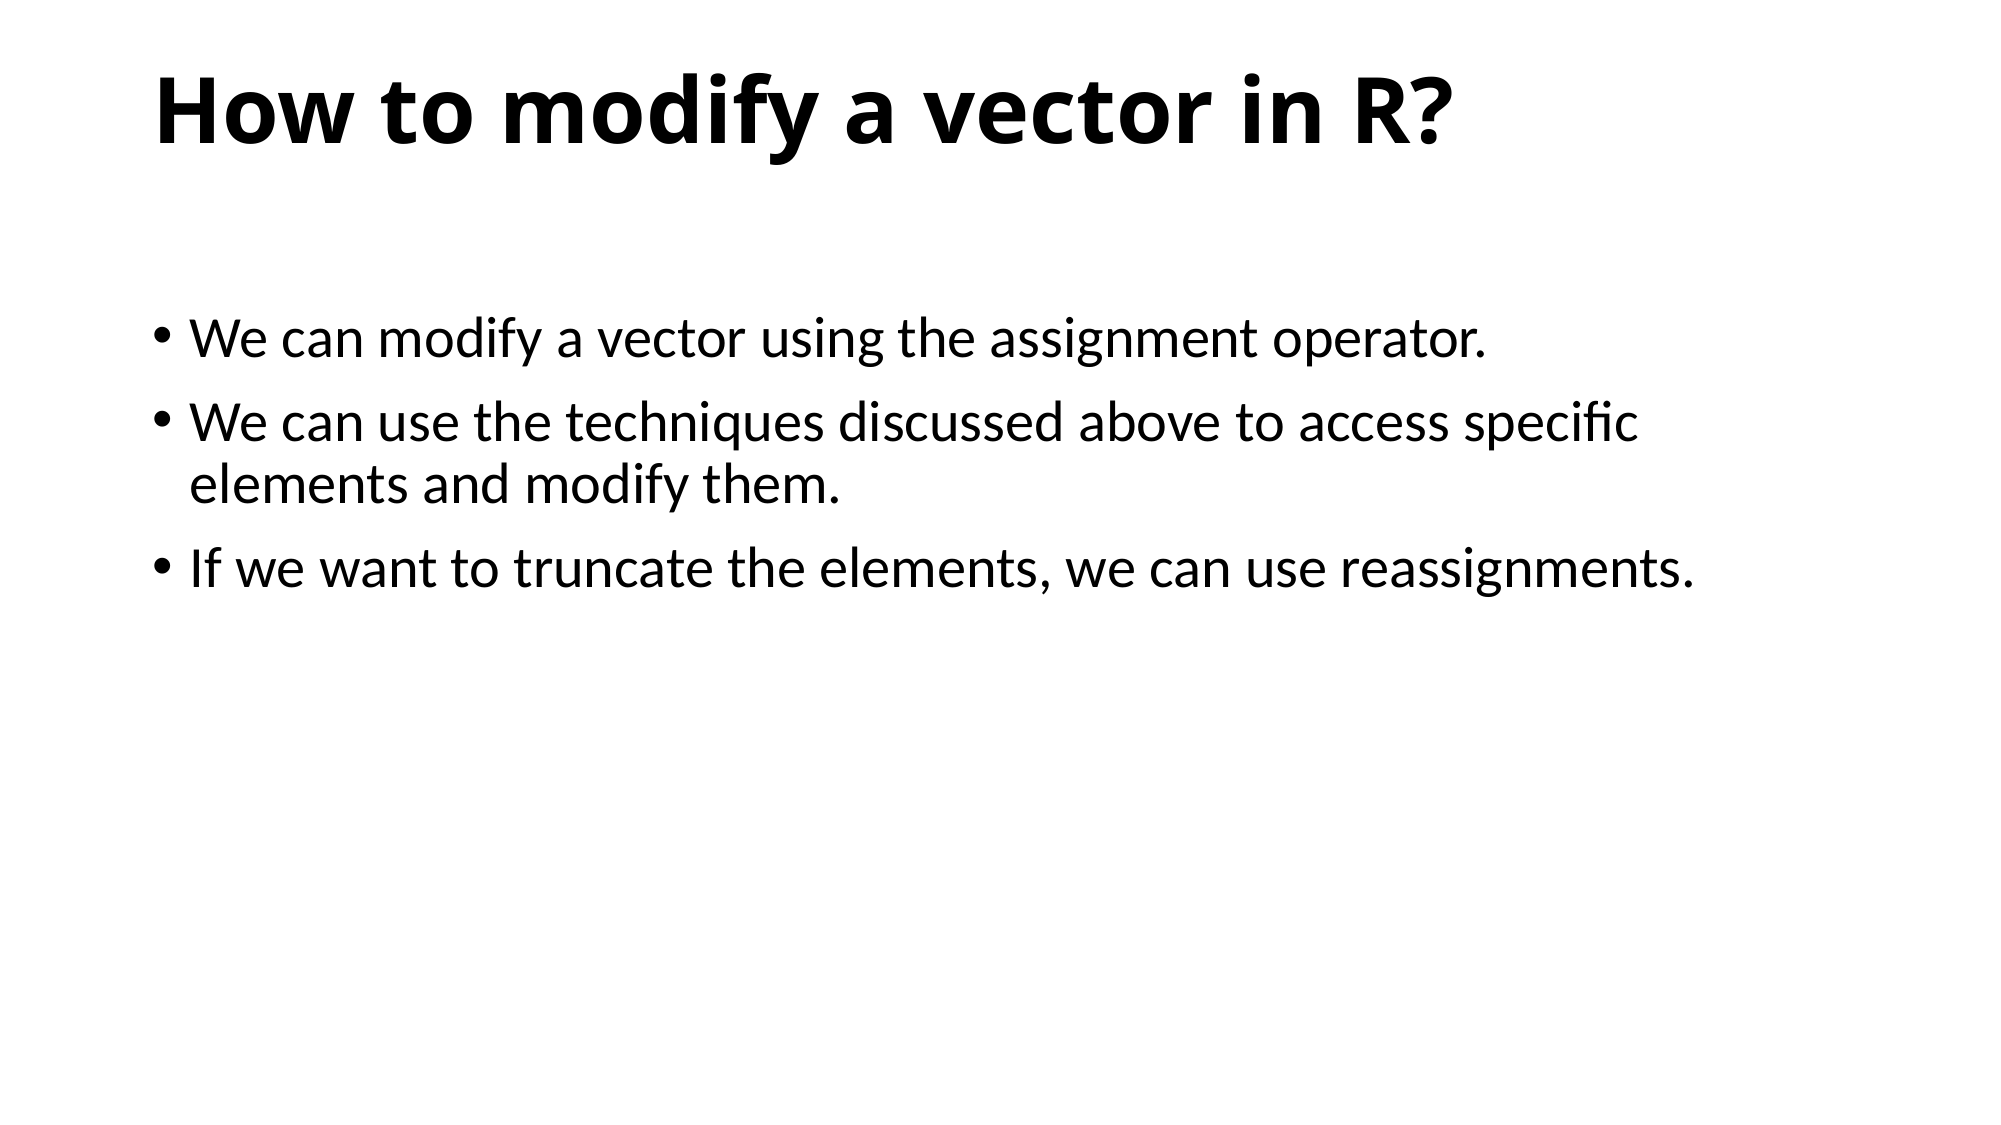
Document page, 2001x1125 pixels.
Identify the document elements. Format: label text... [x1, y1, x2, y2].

list We can modify a vector using the assignment operator. We can use the techniques discussed above to access specific elements and modify them. If we want to truncate the elements, we can use reassignments. [137, 299, 1863, 1014]
title How to modify a vector in R? [137, 59, 1863, 278]
